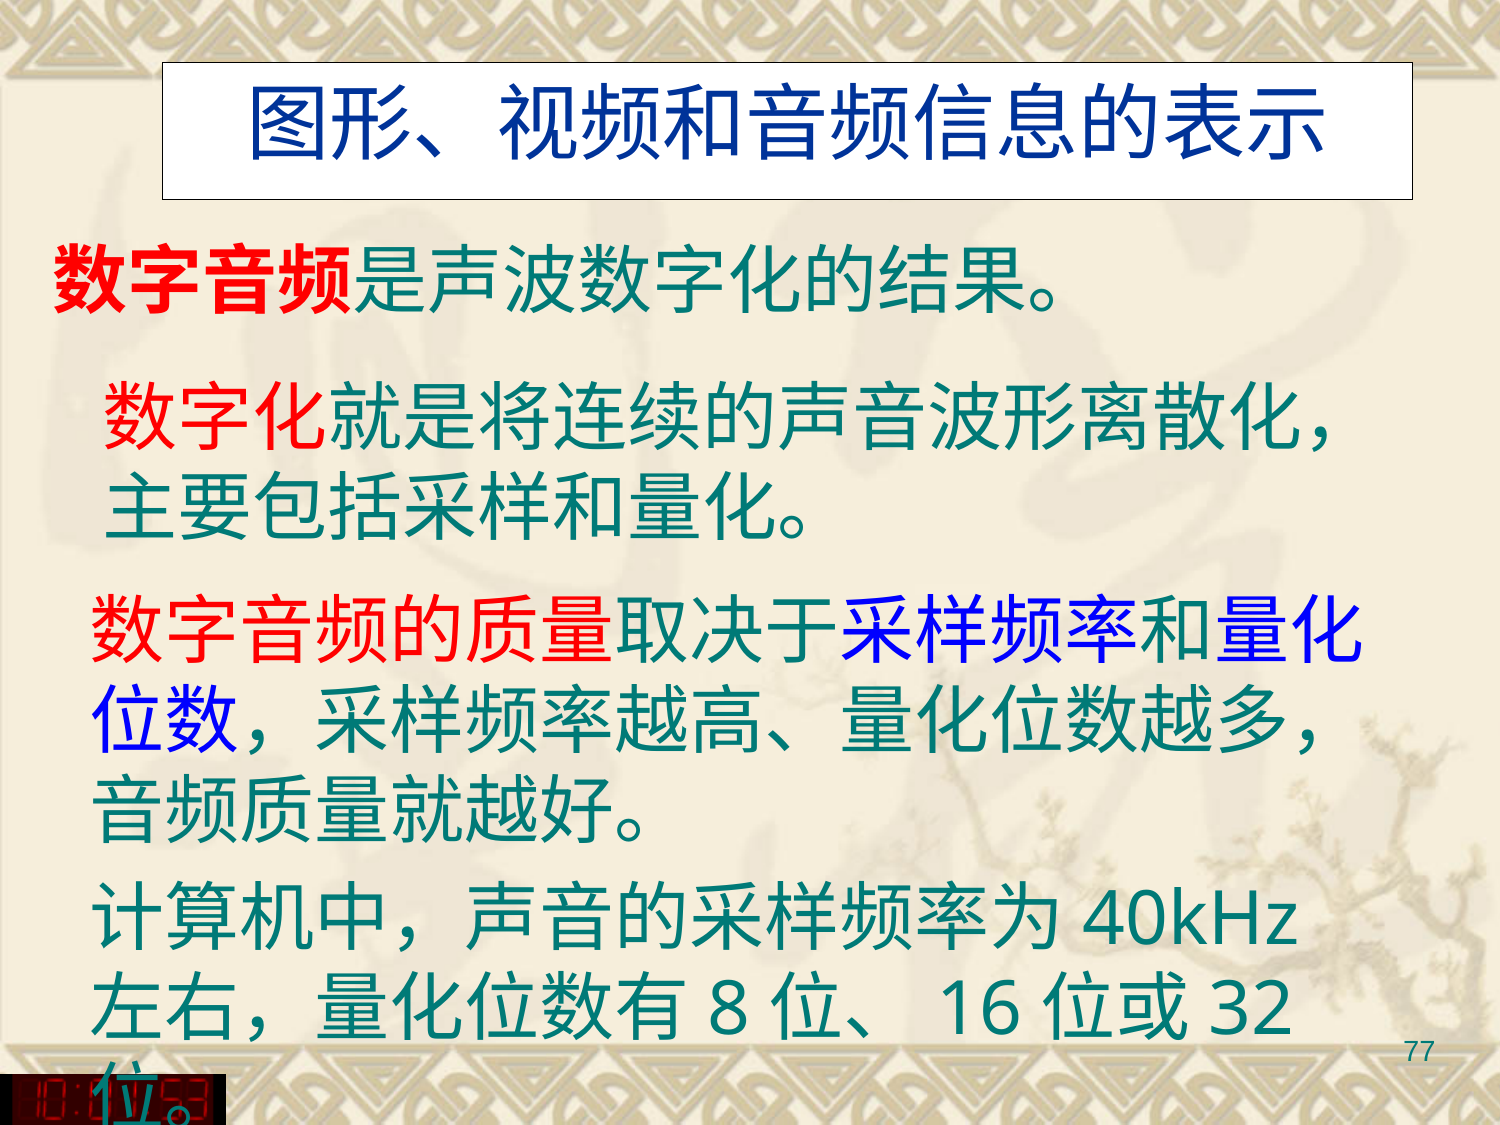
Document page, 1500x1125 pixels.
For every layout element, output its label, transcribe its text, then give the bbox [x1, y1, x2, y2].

text_box 数字音频的质量取决于采样频率和量化位数，采样频率越高、量化位数越多，音频质量就越好。 [75, 574, 1388, 860]
text_box 计算机中，声音的采样频率为40kHz左右，量化位数有8位、16位或32位。 [75, 862, 1388, 1125]
text_box 数字音频是声波数字化的结果。 [37, 224, 1475, 330]
text_box 数字化就是将连续的声音波形离散化，主要包括采样和量化。 [87, 362, 1400, 558]
title 图形、视频和音频信息的表示 [162, 62, 1413, 200]
picture [0, 0, 1500, 1125]
slide_number 77 [1074, 1024, 1451, 1103]
